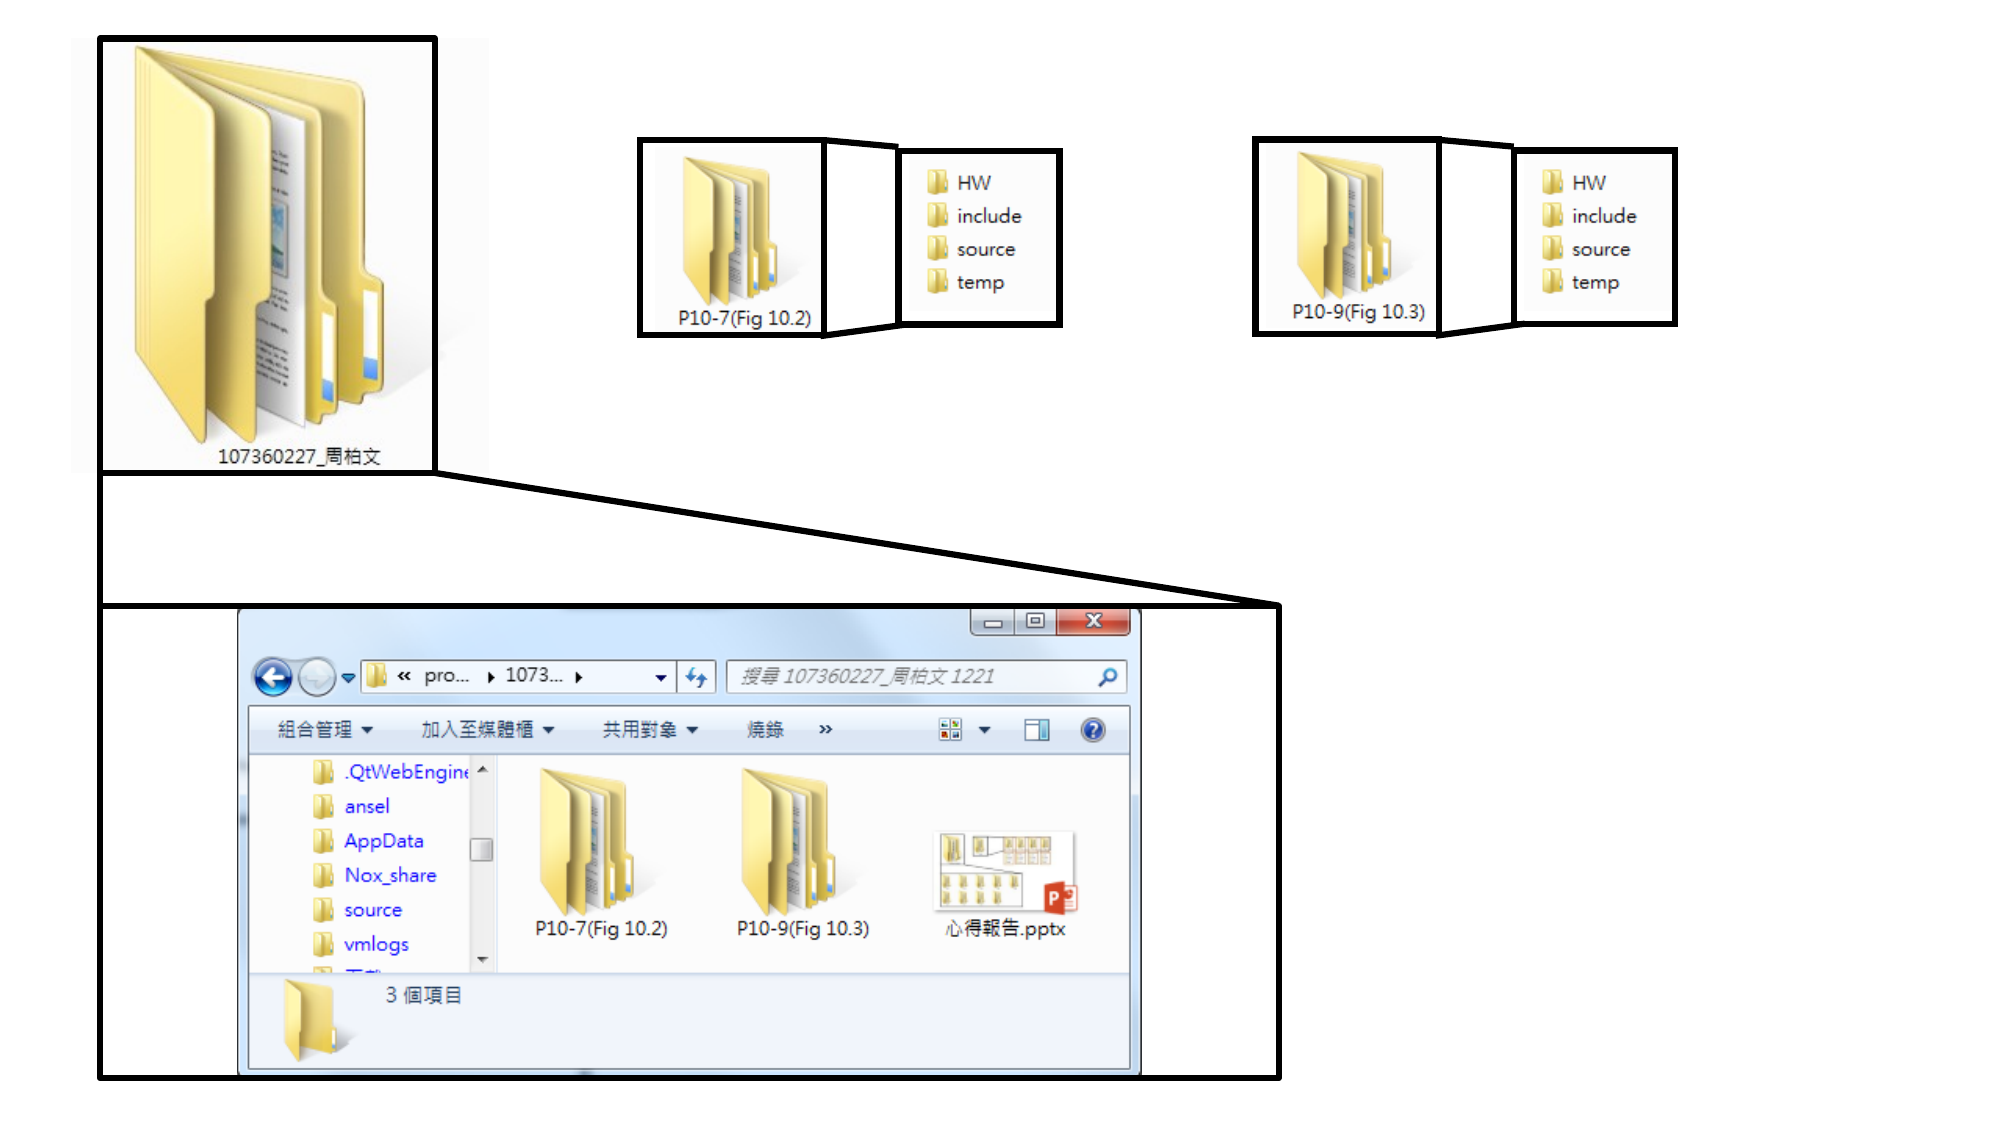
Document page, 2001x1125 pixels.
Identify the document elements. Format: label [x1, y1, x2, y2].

text_box [639, 139, 825, 336]
text_box [897, 150, 1061, 326]
text_box [1435, 323, 1525, 336]
picture [71, 38, 489, 473]
text_box [1439, 139, 1514, 147]
text_box [99, 605, 237, 1079]
text_box [1513, 149, 1676, 325]
picture [1266, 142, 1440, 329]
picture [237, 605, 1142, 1081]
picture [655, 147, 823, 333]
text_box [435, 472, 1279, 606]
text_box [820, 323, 910, 336]
text_box [1254, 139, 1439, 335]
picture [909, 154, 1060, 311]
picture [1524, 154, 1675, 311]
text_box [823, 140, 899, 147]
text_box [1142, 606, 1279, 1079]
